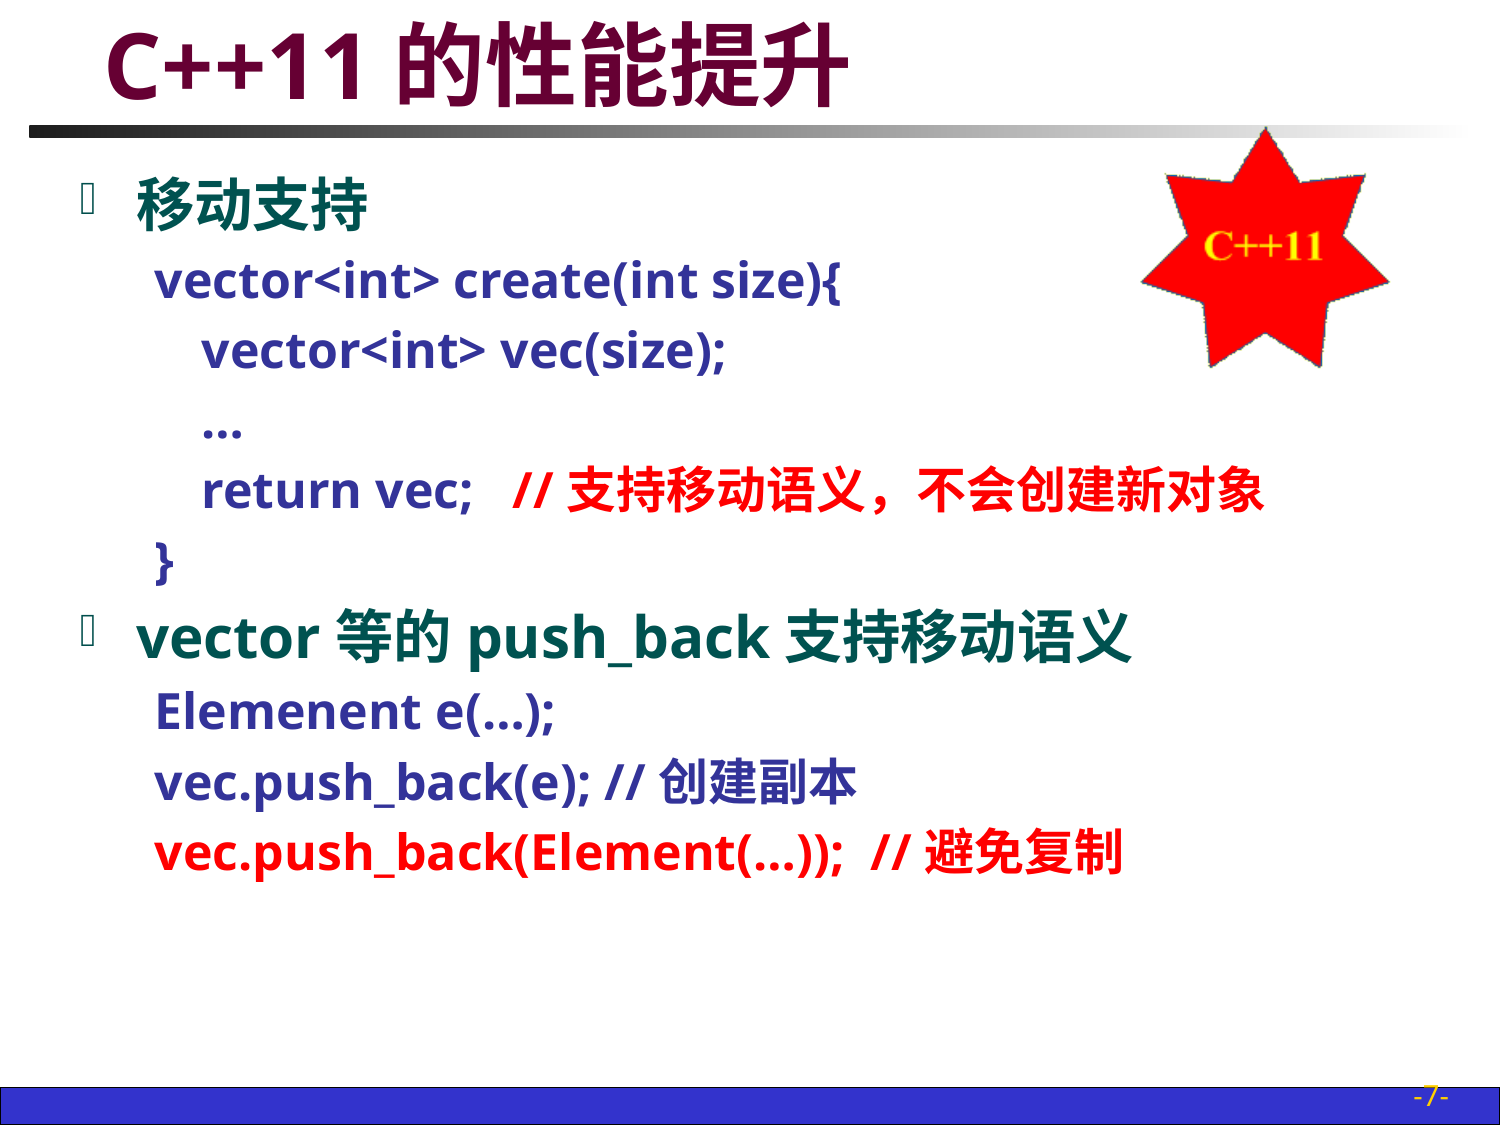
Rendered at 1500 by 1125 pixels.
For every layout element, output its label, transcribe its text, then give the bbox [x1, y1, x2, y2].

slide_number -7- [1151, 1074, 1465, 1125]
list 移动支持 vector<int> create(int size){ vector<int> vec(size); … return vec; //支持移动语义，不会创建新对象 } vector等的push_back支持移动语义 Elemenent e(…); vec.push_back(e); //创建副本 vec.push_back(Element(…)); //避免复制 [64, 160, 1436, 1012]
picture [1139, 125, 1392, 370]
title C++11的性能提升 [88, 18, 1398, 126]
